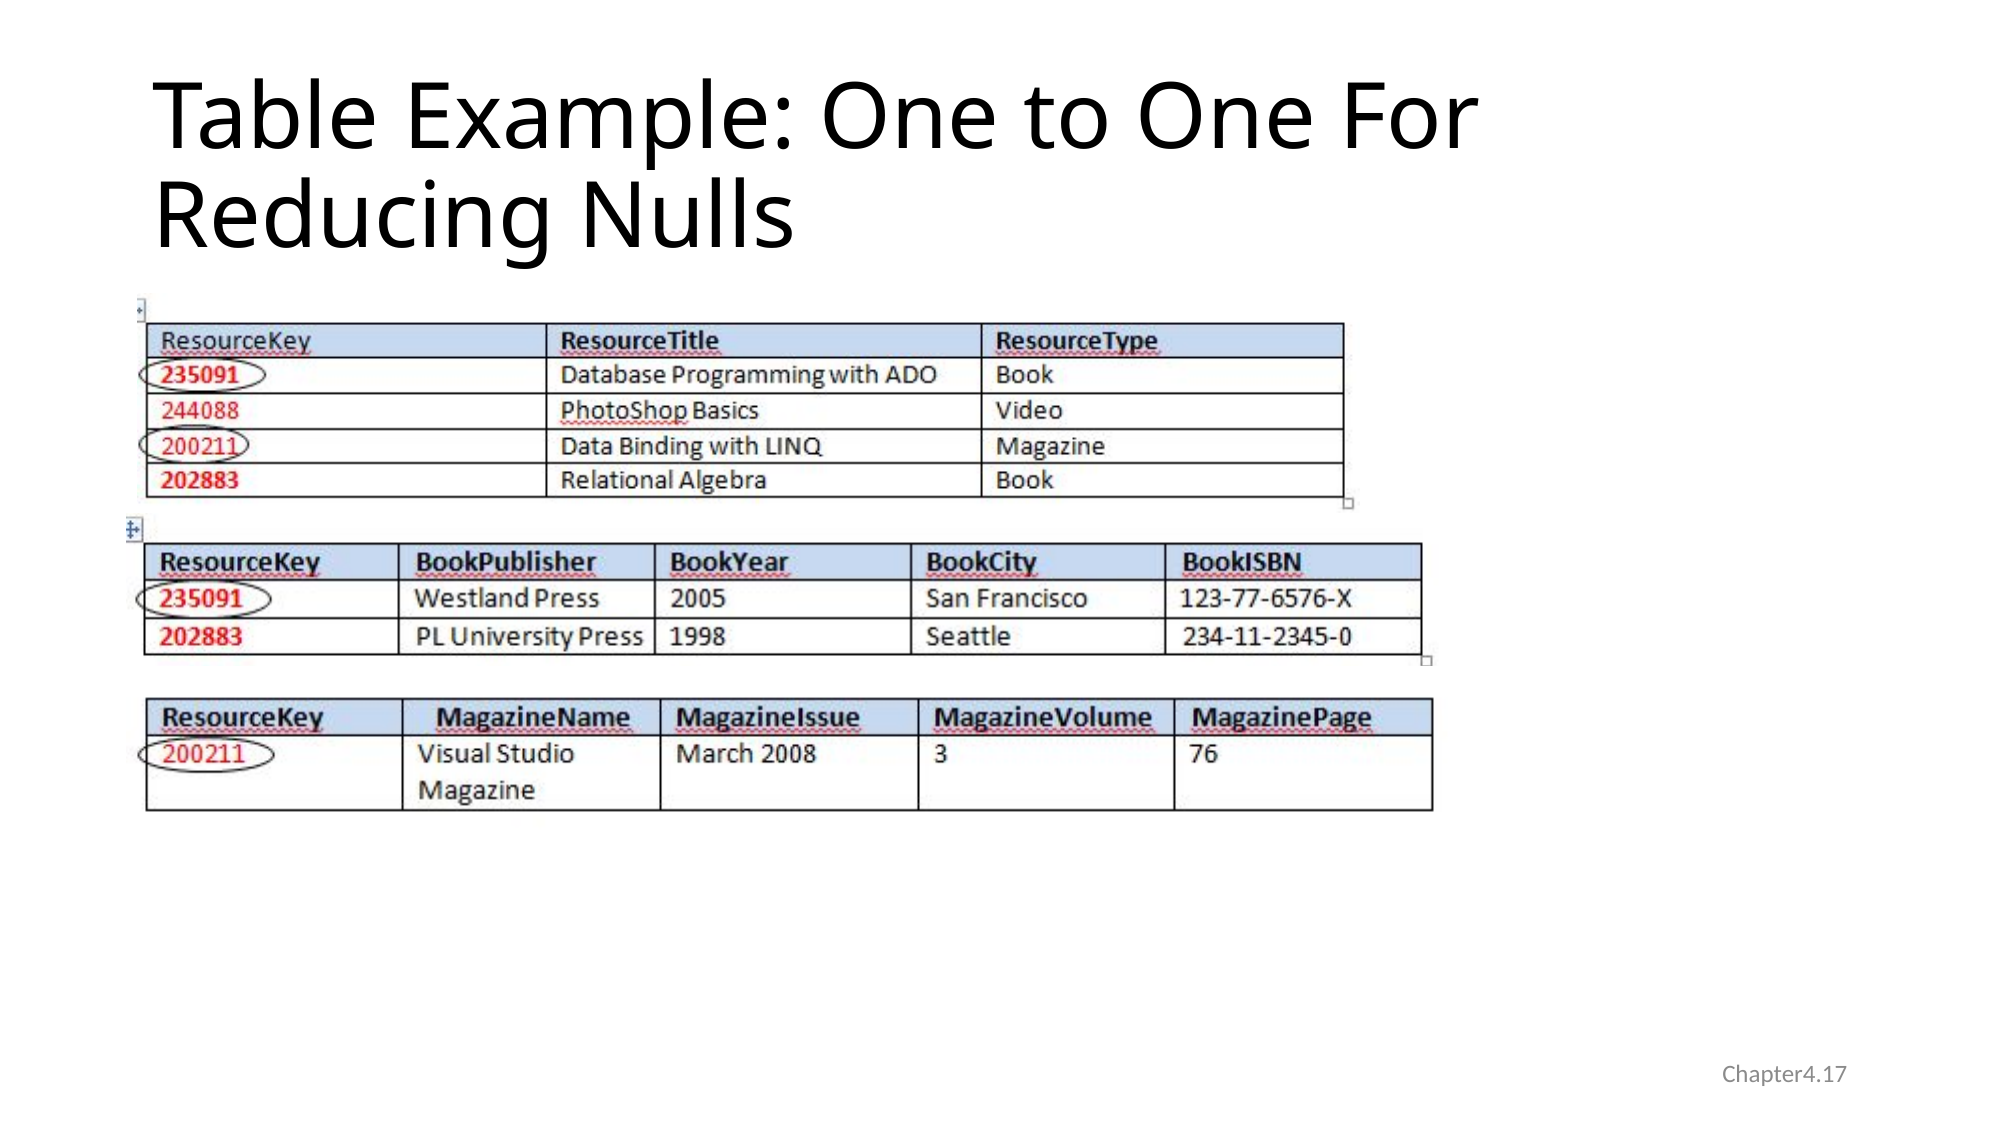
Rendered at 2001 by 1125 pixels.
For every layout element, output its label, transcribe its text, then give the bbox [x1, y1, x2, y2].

title Table Example: One to One For Reducing Nulls [137, 59, 1863, 278]
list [137, 293, 1360, 513]
slide_number Chapter4.17 [1412, 1042, 1863, 1103]
picture [126, 513, 1452, 834]
